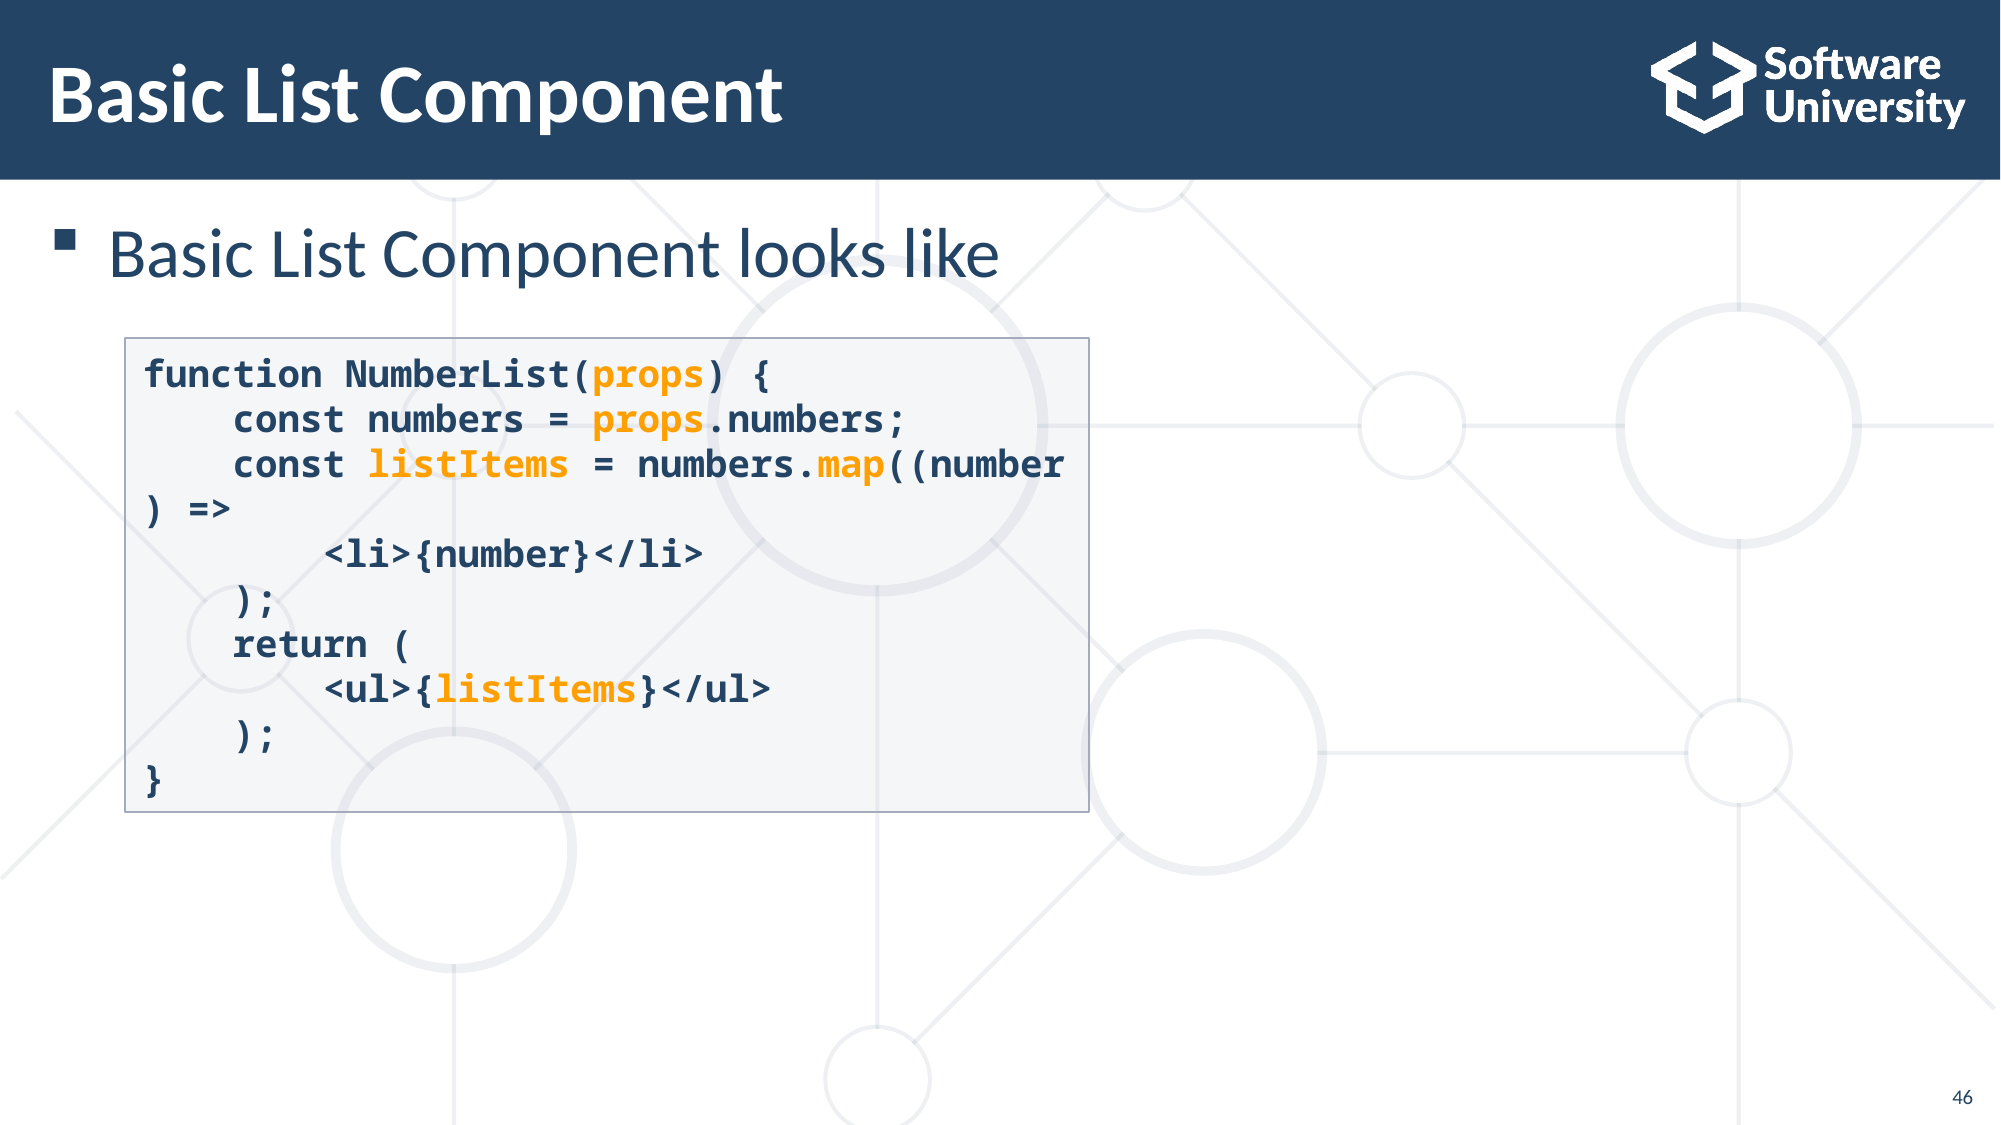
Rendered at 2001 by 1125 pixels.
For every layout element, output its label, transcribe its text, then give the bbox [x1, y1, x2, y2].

text_box function NumberList(props) { const numbers = props.numbers; const listItems = numbers.map((number) => <li>{number}</li> ); return ( <ul>{listItems}</ul> ); } [125, 338, 1089, 812]
list Basic List Component looks like [31, 196, 1970, 1104]
slide_number 46 [1927, 1067, 1989, 1117]
picture [1651, 41, 1966, 134]
title Basic List Component [31, 16, 1625, 162]
